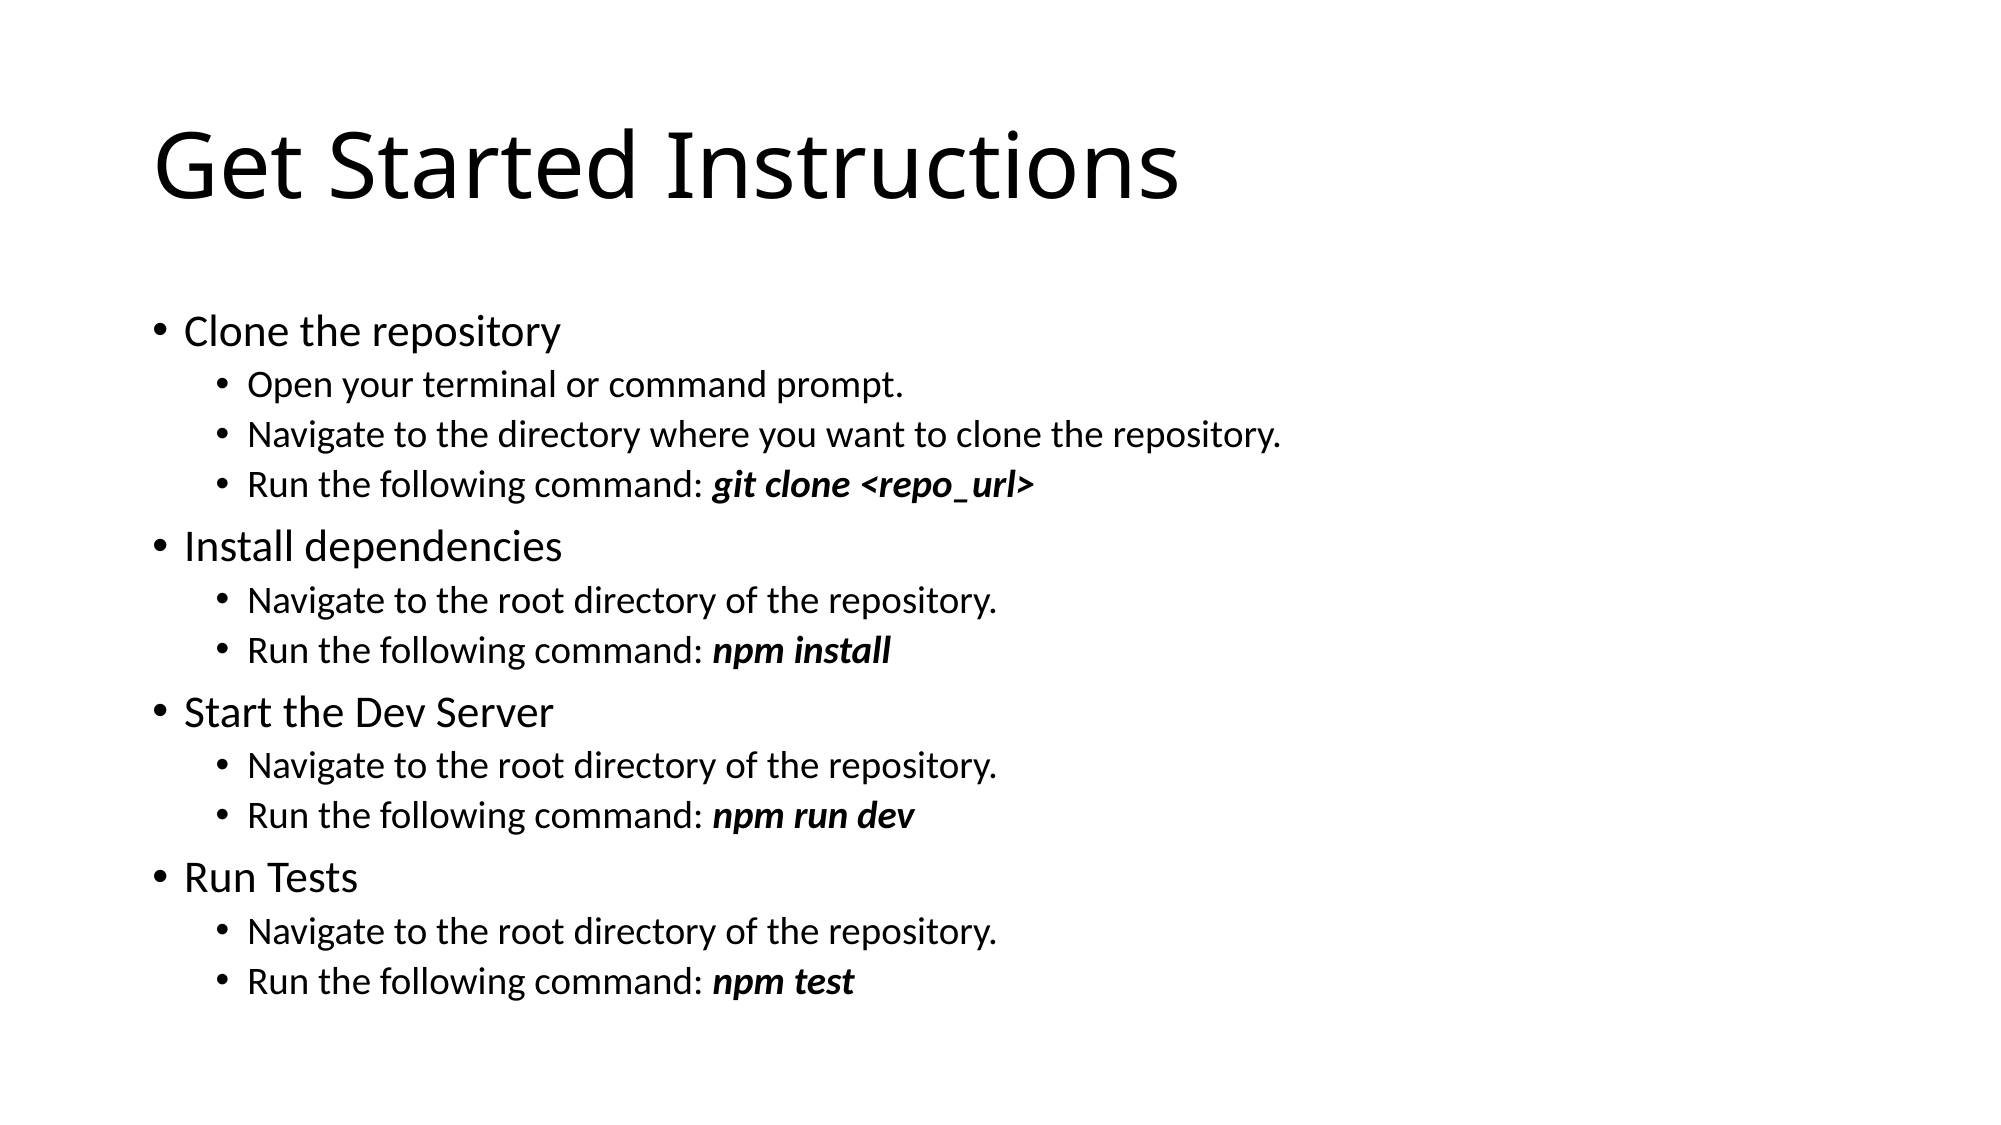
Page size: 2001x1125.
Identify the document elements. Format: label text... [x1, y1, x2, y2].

title Get Started Instructions [137, 59, 1863, 278]
list Clone the repository Open your terminal or command prompt. Navigate to the directory where you want to clone the repository. Run the following command: git clone <repo_url> Install dependencies Navigate to the root directory of the repository. Run the following command: npm install Start the Dev Server Navigate to the root directory of the repository. Run the following command: npm run dev Run Tests Navigate to the root directory of the repository. Run the following command: npm test [137, 299, 1863, 1014]
